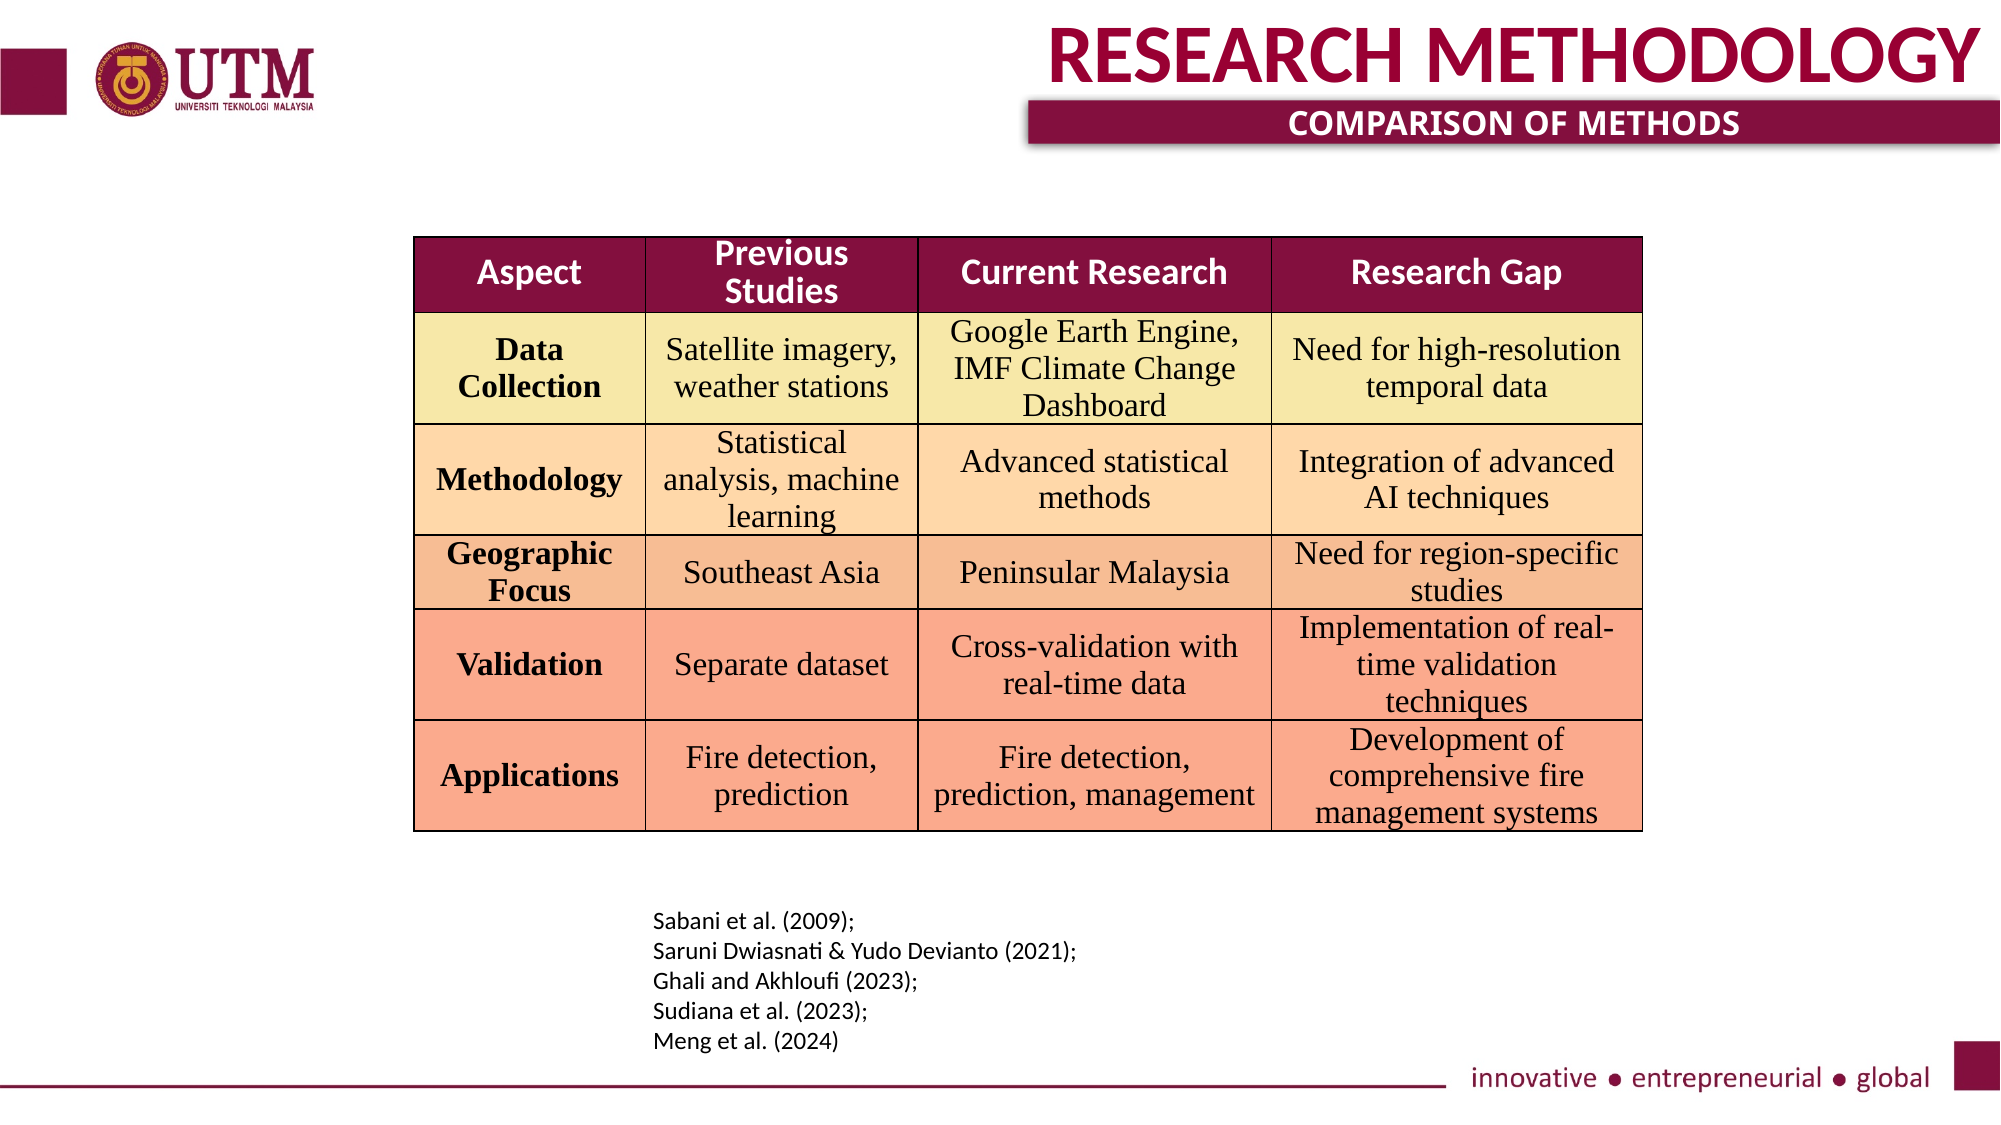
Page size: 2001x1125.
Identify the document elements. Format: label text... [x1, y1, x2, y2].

table_cell Validation [415, 610, 645, 719]
table_cell Statistical analysis, machine learning [646, 425, 917, 534]
table_cell Geographic Focus [415, 536, 645, 608]
table_cell Integration of advanced AI techniques [1272, 425, 1642, 534]
table_header Current Research [919, 238, 1271, 312]
table_cell Data Collection [415, 313, 645, 423]
table_cell Fire detection, prediction [646, 721, 917, 830]
table_header Research Gap [1272, 238, 1642, 312]
table_cell Advanced statistical methods [919, 425, 1271, 534]
text_box COMPARISON OF METHODS [1028, 100, 2000, 144]
table_cell Google Earth Engine, IMF Climate Change Dashboard [919, 313, 1271, 423]
table_cell Development of comprehensive fire management systems [1272, 721, 1642, 830]
picture [0, 0, 2000, 1125]
table_cell Peninsular Malaysia [919, 536, 1271, 608]
table_header Previous Studies [646, 238, 917, 312]
text_box Sabani et al. (2009); Saruni Dwiasnati & Yudo Devianto (2021); Ghali and Akhloufi (2023); Sudiana et al. (2023); Meng et al. (2024) [638, 897, 1130, 1062]
table_cell Methodology [415, 425, 645, 534]
table_cell Implementation of real-time validation techniques [1272, 610, 1642, 719]
table_cell Satellite imagery, weather stations [646, 313, 917, 423]
table_cell Applications [415, 721, 645, 830]
table_cell Fire detection, prediction, management [919, 721, 1271, 830]
table_cell Cross-validation with real-time data [919, 610, 1271, 719]
text_box RESEARCH METHODOLOGY [1028, 0, 2000, 95]
table_header Aspect [415, 238, 645, 312]
table_cell Southeast Asia [646, 536, 917, 608]
table_cell Separate dataset [646, 610, 917, 719]
table_cell Need for region-specific studies [1272, 536, 1642, 608]
table_cell Need for high-resolution temporal data [1272, 313, 1642, 423]
